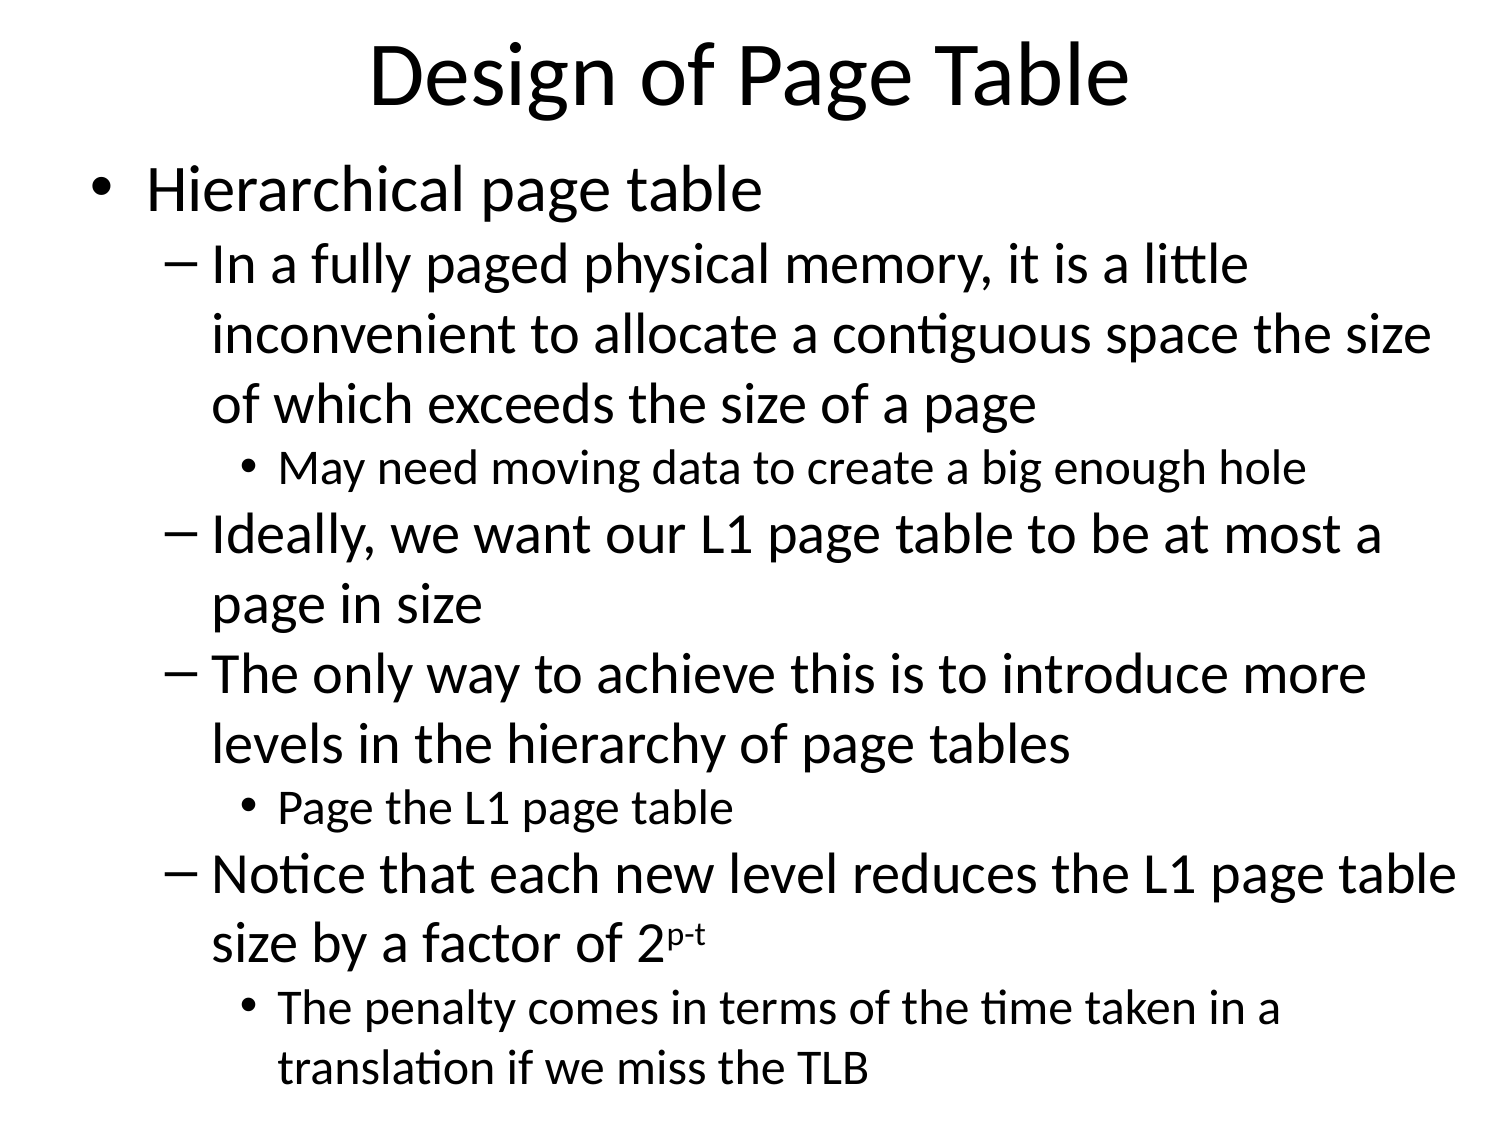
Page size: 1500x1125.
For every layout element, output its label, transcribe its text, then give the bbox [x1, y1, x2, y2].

text_box Hierarchical page table In a fully paged physical memory, it is a little inconvenient to allocate a contiguous space the size of which exceeds the size of a page May need moving data to create a big enough hole Ideally, we want our L1 page table to be at most a page in size The only way to achieve this is to introduce more levels in the hierarchy of page tables Page the L1 page table Notice that each new level reduces the L1 page table size by a factor of 2p-t The penalty comes in terms of the time taken in a translation if we miss the TLB [75, 137, 1500, 1125]
text_box Design of Page Table [0, 0, 1500, 138]
